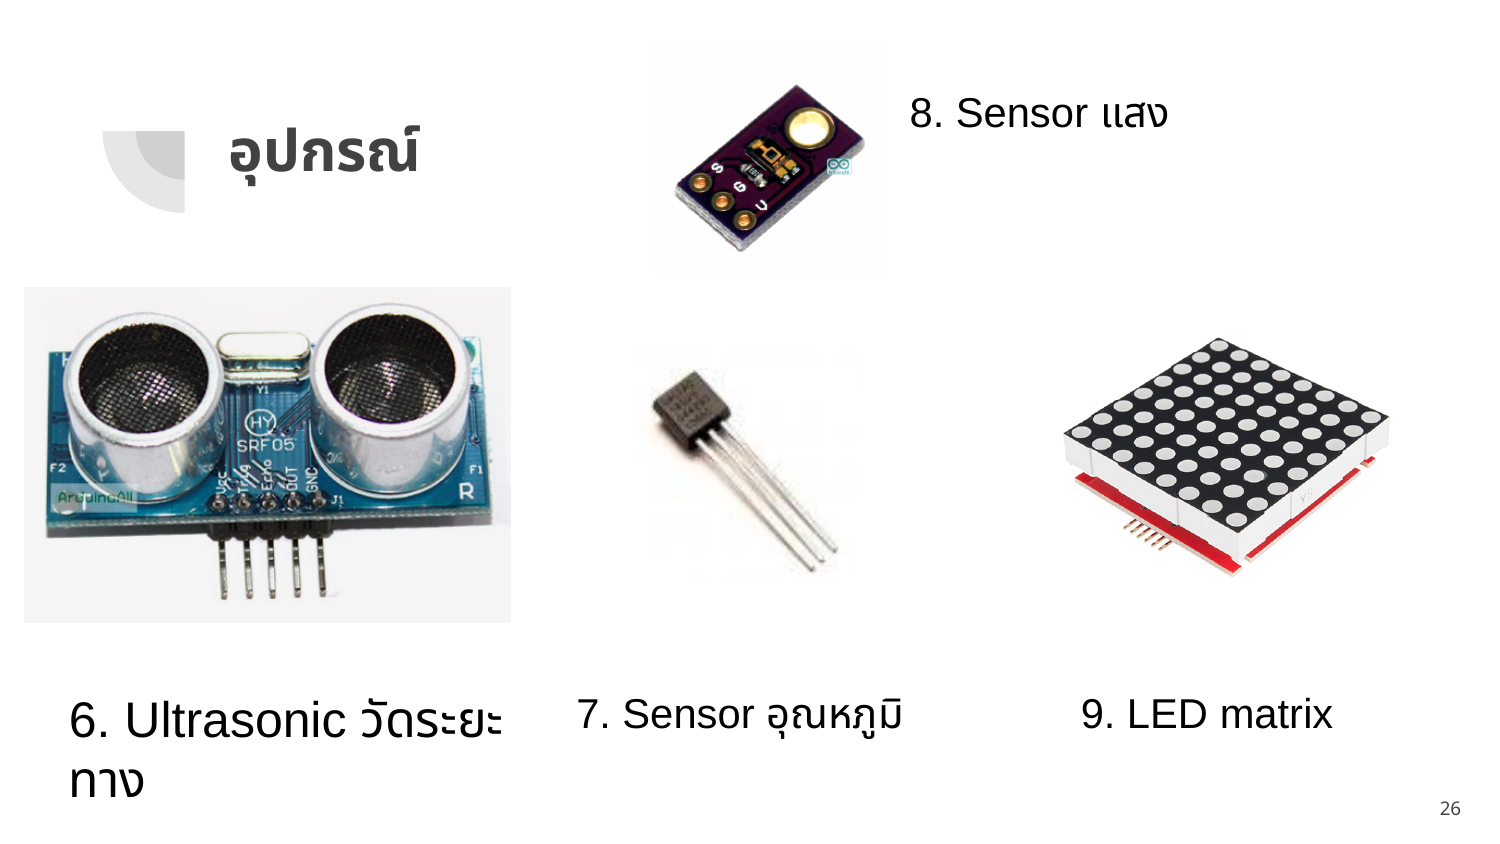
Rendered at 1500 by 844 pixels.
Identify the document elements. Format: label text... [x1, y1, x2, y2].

picture [24, 286, 511, 623]
picture [633, 350, 867, 585]
text_box 7. Sensor อุณหภูมิ [561, 672, 1065, 802]
title อุปกรณ์ [213, 98, 647, 263]
picture [652, 41, 887, 275]
text_box 9. LED matrix [1065, 672, 1500, 802]
text_box 6. Ultrasonic วัดระยะทาง [53, 672, 522, 802]
picture [1044, 274, 1406, 636]
text_box 8. Sensor แสง [894, 71, 1430, 201]
slide_number ‹#› [1386, 777, 1477, 842]
title อุปกรณ์ [891, 98, 1368, 263]
